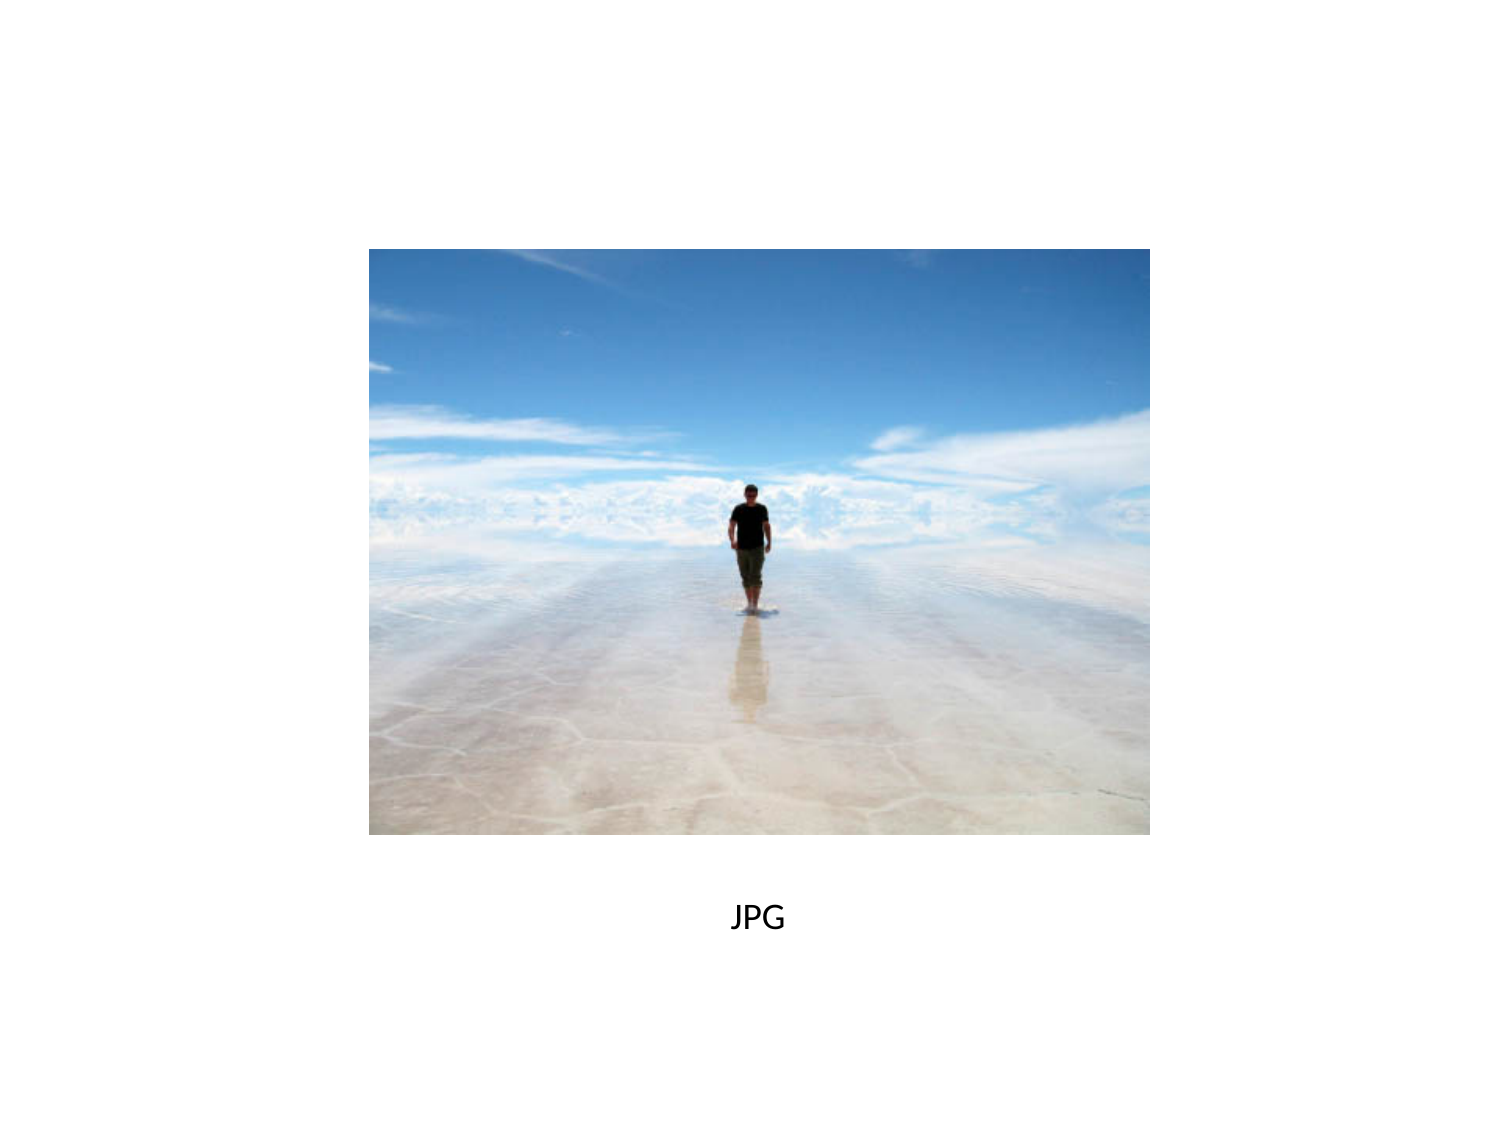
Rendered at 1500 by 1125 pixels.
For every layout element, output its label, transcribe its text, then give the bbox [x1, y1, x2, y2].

picture [369, 248, 1150, 835]
text_box JPG [715, 884, 801, 945]
